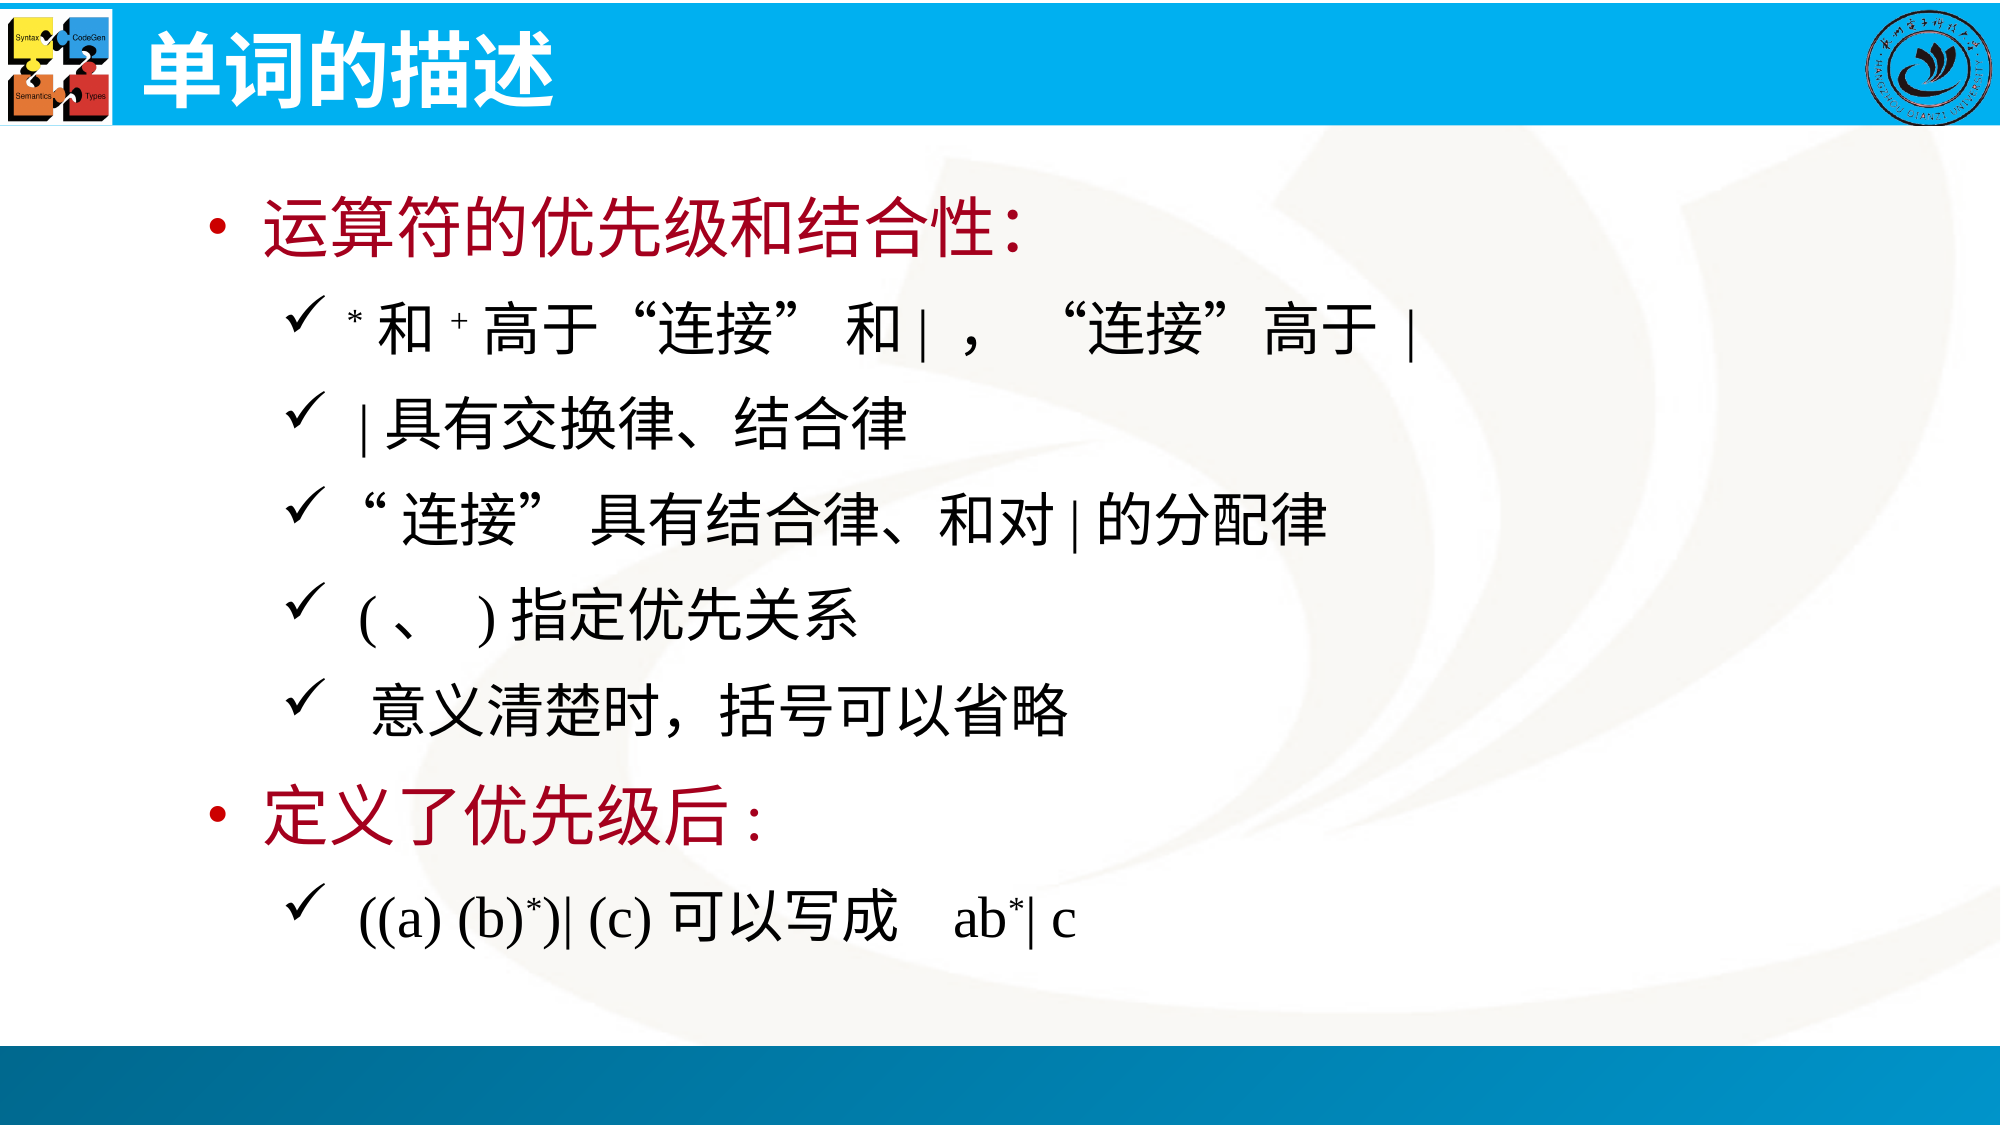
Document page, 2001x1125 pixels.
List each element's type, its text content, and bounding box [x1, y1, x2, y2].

slide_number [761, 1042, 1196, 1118]
list 运算符的优先级和结合性： *和+高于“连接” 和| ， “连接”高于 | |具有交换律、结合律 “连接” 具有结合律、和对|的分配律 (、 )指定优先关系 意义清楚时，括号可以省略 定义了优先级后: ((a) (b)*)| (c)可以写成 ab*| c [191, 162, 1934, 980]
title 单词的描述 [125, 6, 1934, 126]
